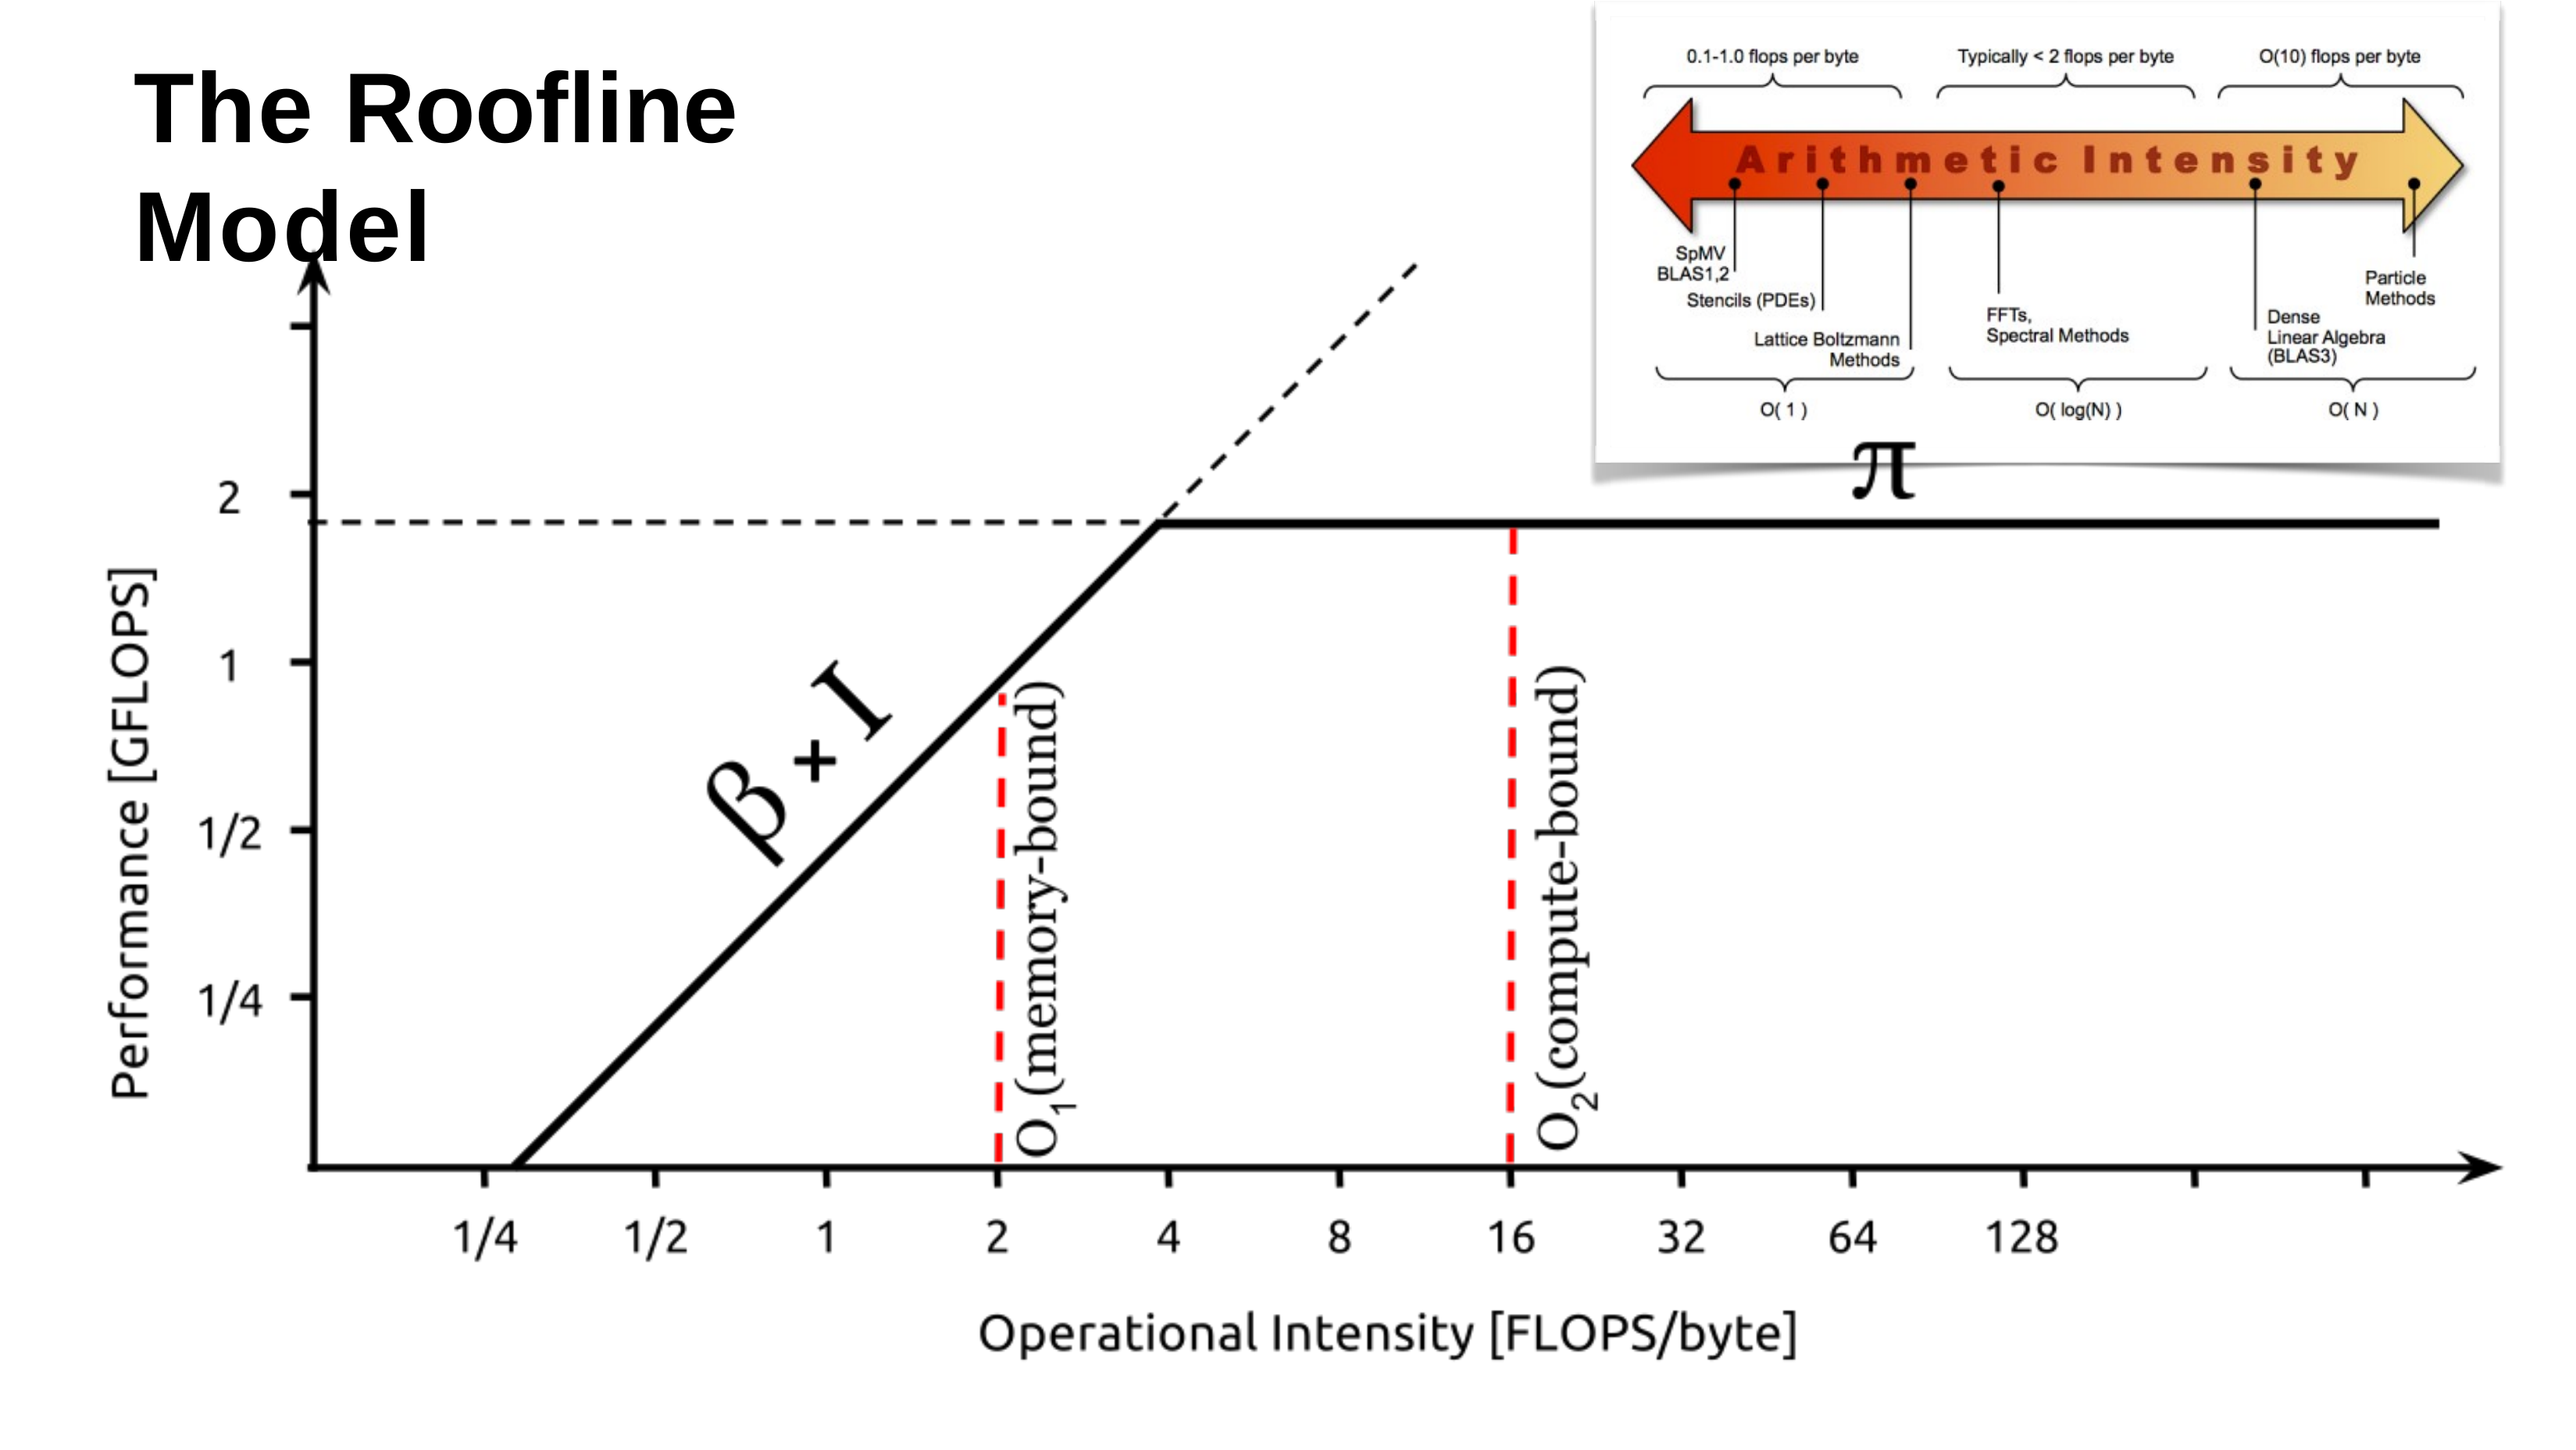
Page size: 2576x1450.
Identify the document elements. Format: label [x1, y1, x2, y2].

text_box [72, 1, 2517, 1387]
